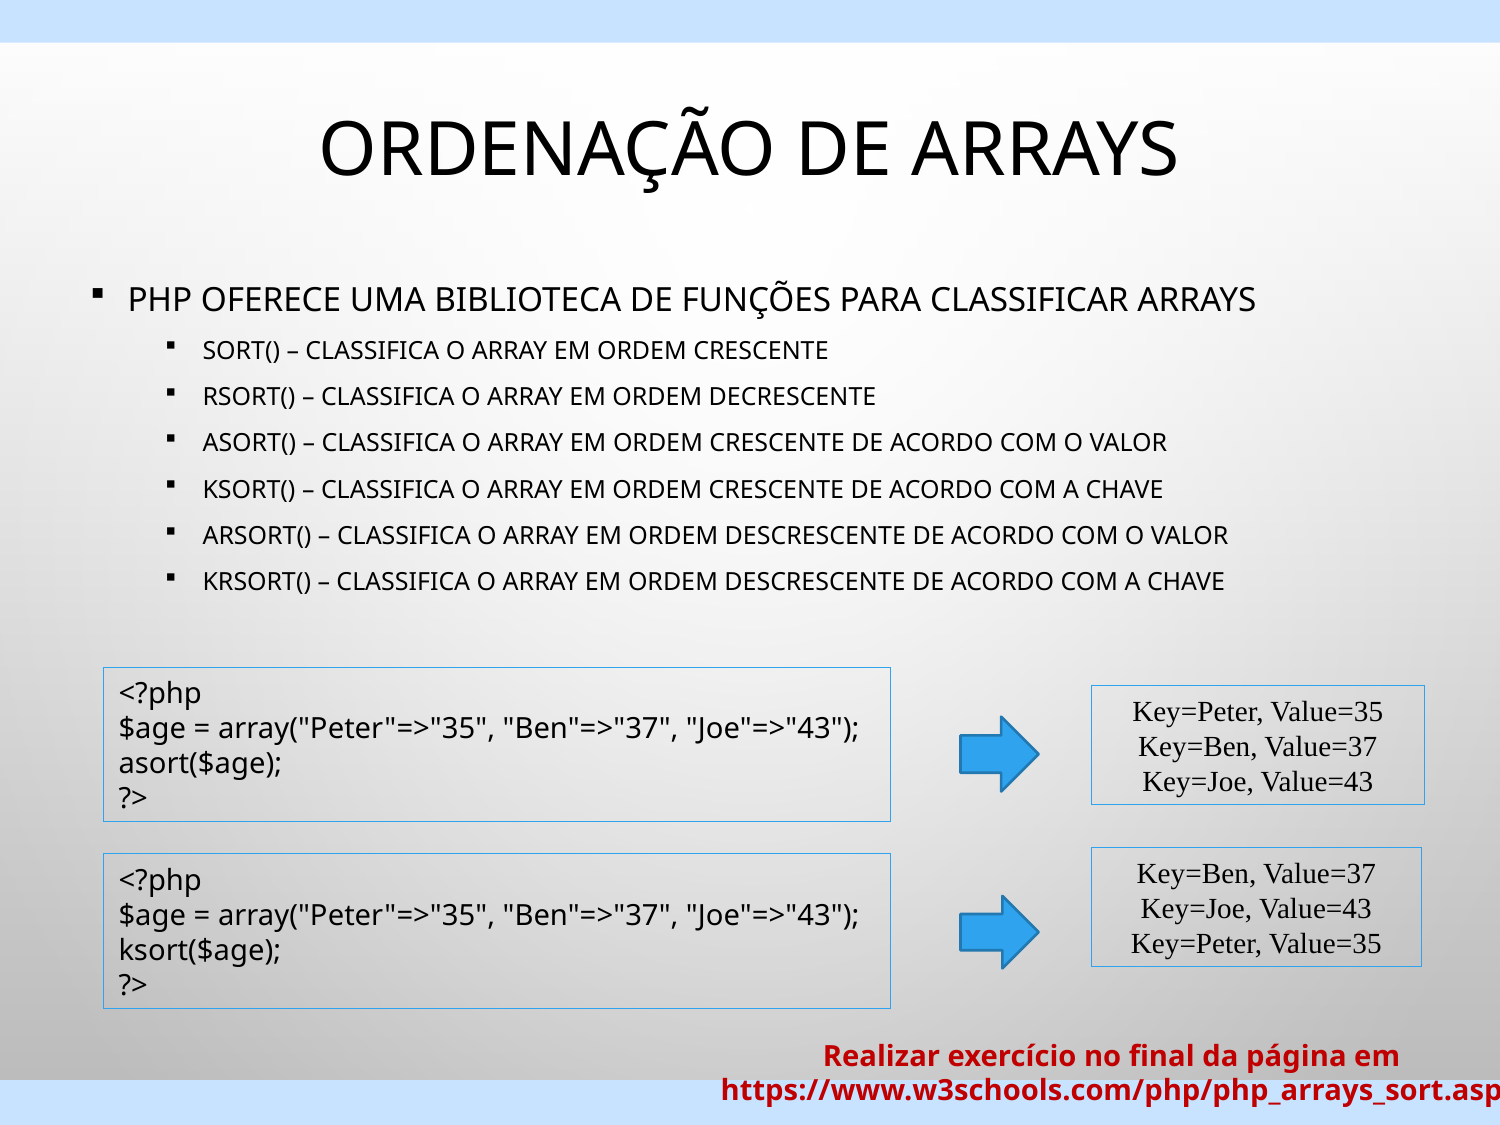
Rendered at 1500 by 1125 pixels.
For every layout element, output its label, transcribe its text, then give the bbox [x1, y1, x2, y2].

text_box Key=Peter, Value=35 Key=Ben, Value=37 Key=Joe, Value=43 [1091, 685, 1425, 805]
text_box <?php $age = array("Peter"=>"35", "Ben"=>"37", "Joe"=>"43"); asort($age); ?> [103, 667, 891, 822]
text_box Key=Ben, Value=37 Key=Joe, Value=43 Key=Peter, Value=35 [1091, 847, 1422, 967]
text_box <?php $age = array("Peter"=>"35", "Ben"=>"37", "Joe"=>"43"); ksort($age); ?> [103, 853, 891, 1009]
title Ordenação de Arrays [112, 101, 1388, 202]
text_box Realizar exercício no final da página em https://www.w3schools.com/php/php_arrays_sort.asp [705, 1029, 1500, 1115]
text_box [959, 894, 1040, 970]
text_box [959, 715, 1040, 793]
list PHP oferece uma biblioteca de funções para classificar arrays sort() – classifica o array em ordem crescente rsort() – classifica o array em ordem decrescente asort() – classifica o array em ordem crescente de acordo com o valor ksort() – classifica o array em ordem crescente de acordo com a chave arsort() – classifica o array em ordem descrescente de acordo com o valor krsort() – classifica o array em ordem descrescente de acordo com a chave [75, 262, 1425, 668]
picture [0, 43, 1500, 1080]
